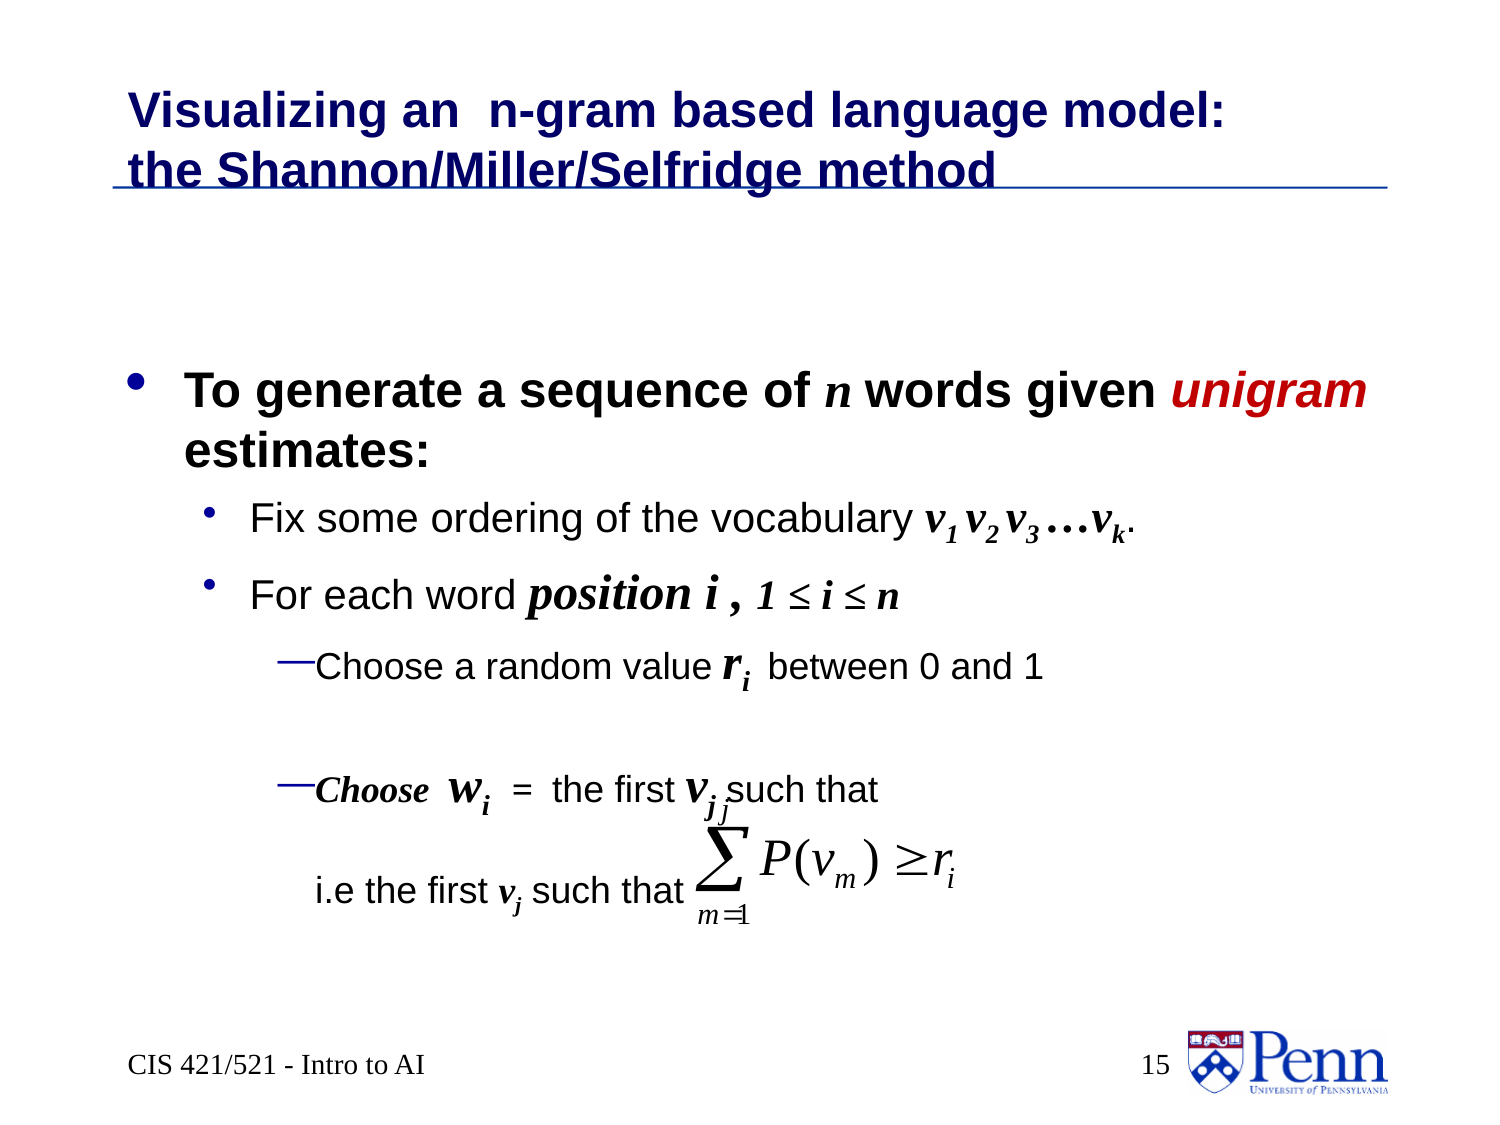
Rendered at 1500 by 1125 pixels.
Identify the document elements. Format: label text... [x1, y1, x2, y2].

slide_number 15 [1074, 1024, 1388, 1101]
title Visualizing an n-gram based language model: the Shannon/Miller/Selfridge method [112, 99, 1388, 175]
slide_number CIS 421/521 - Intro to AI [112, 1024, 501, 1101]
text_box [687, 787, 968, 937]
